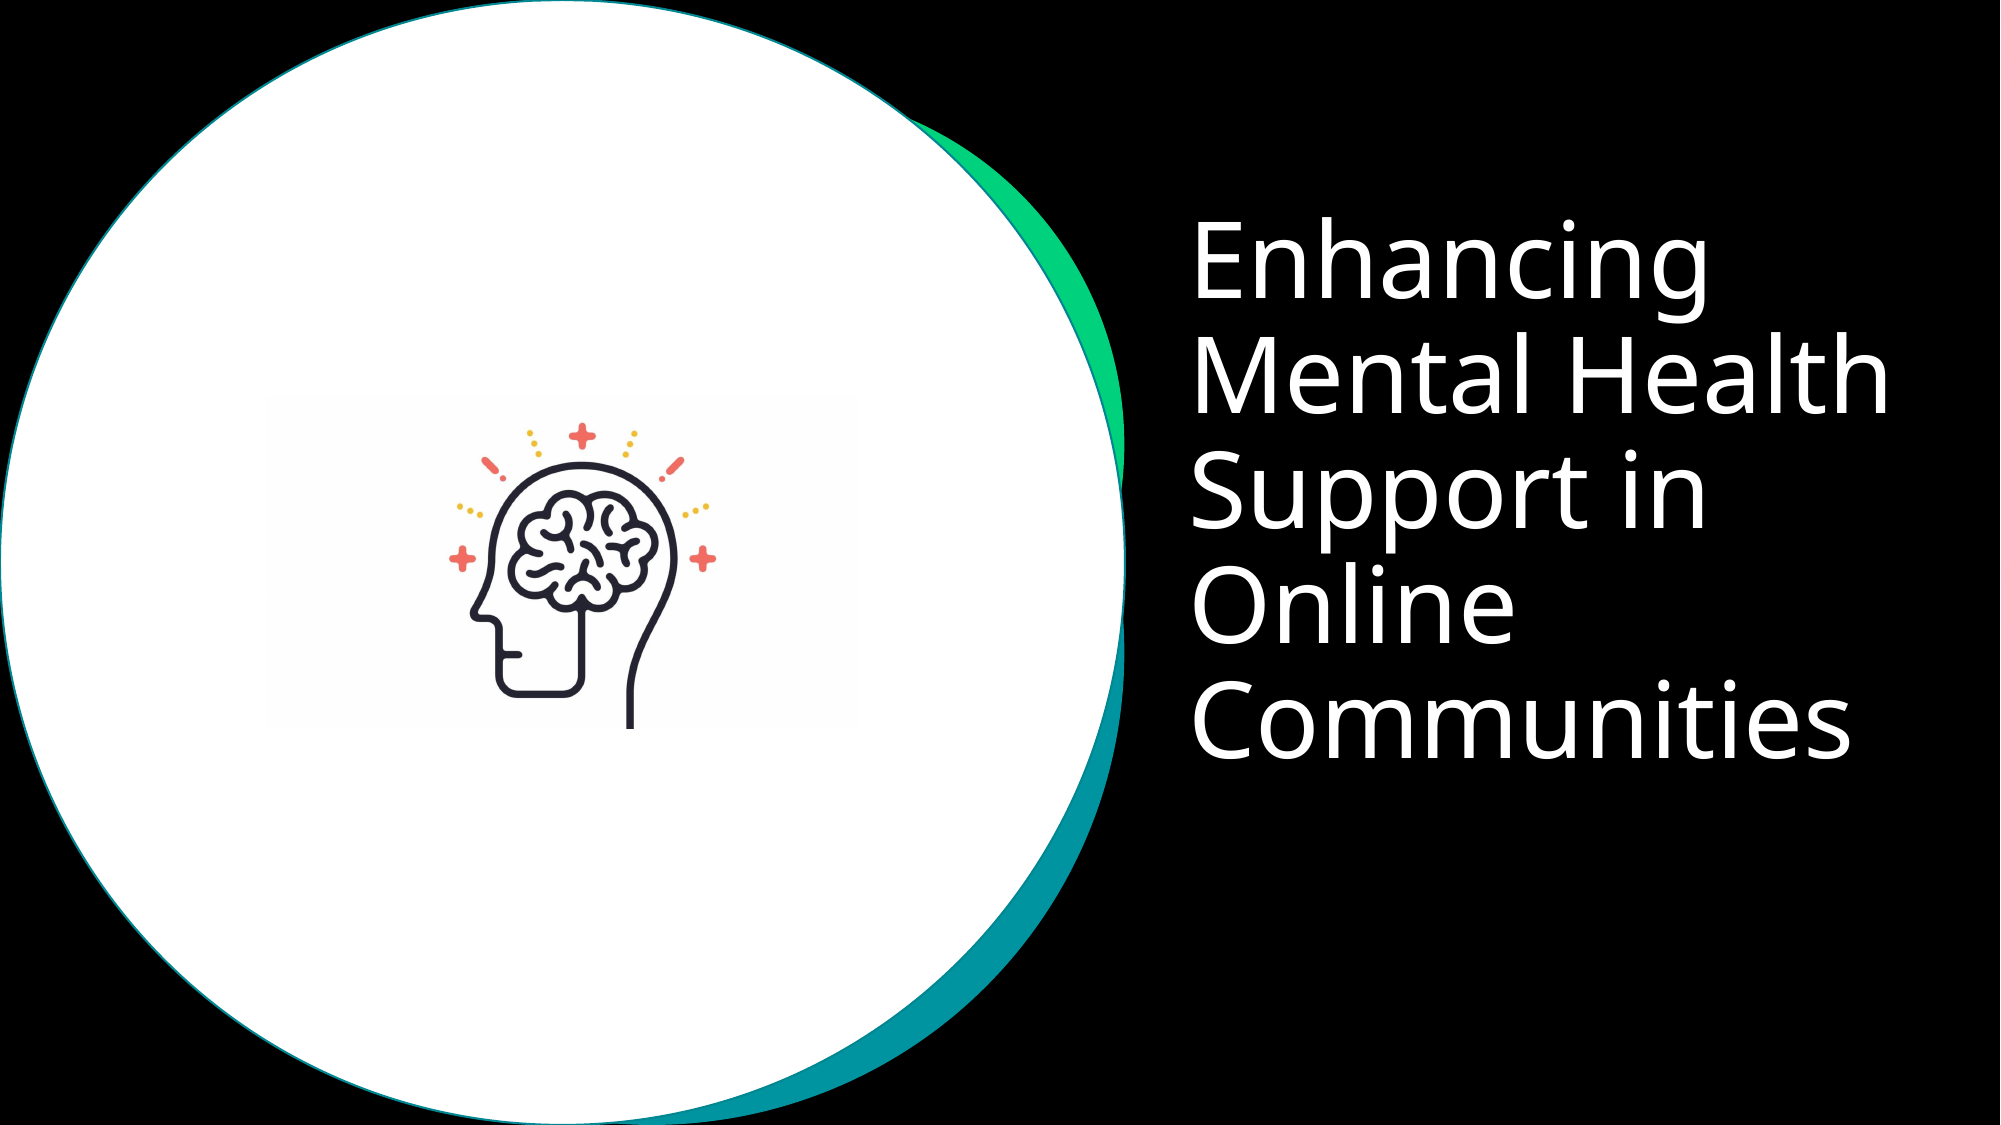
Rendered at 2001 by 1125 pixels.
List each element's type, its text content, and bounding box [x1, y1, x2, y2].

picture [266, 396, 858, 729]
text_box [1126, 0, 2000, 1125]
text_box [0, 0, 1125, 1125]
title Enhancing Mental Health Support in Online Communities [1173, 90, 1912, 789]
